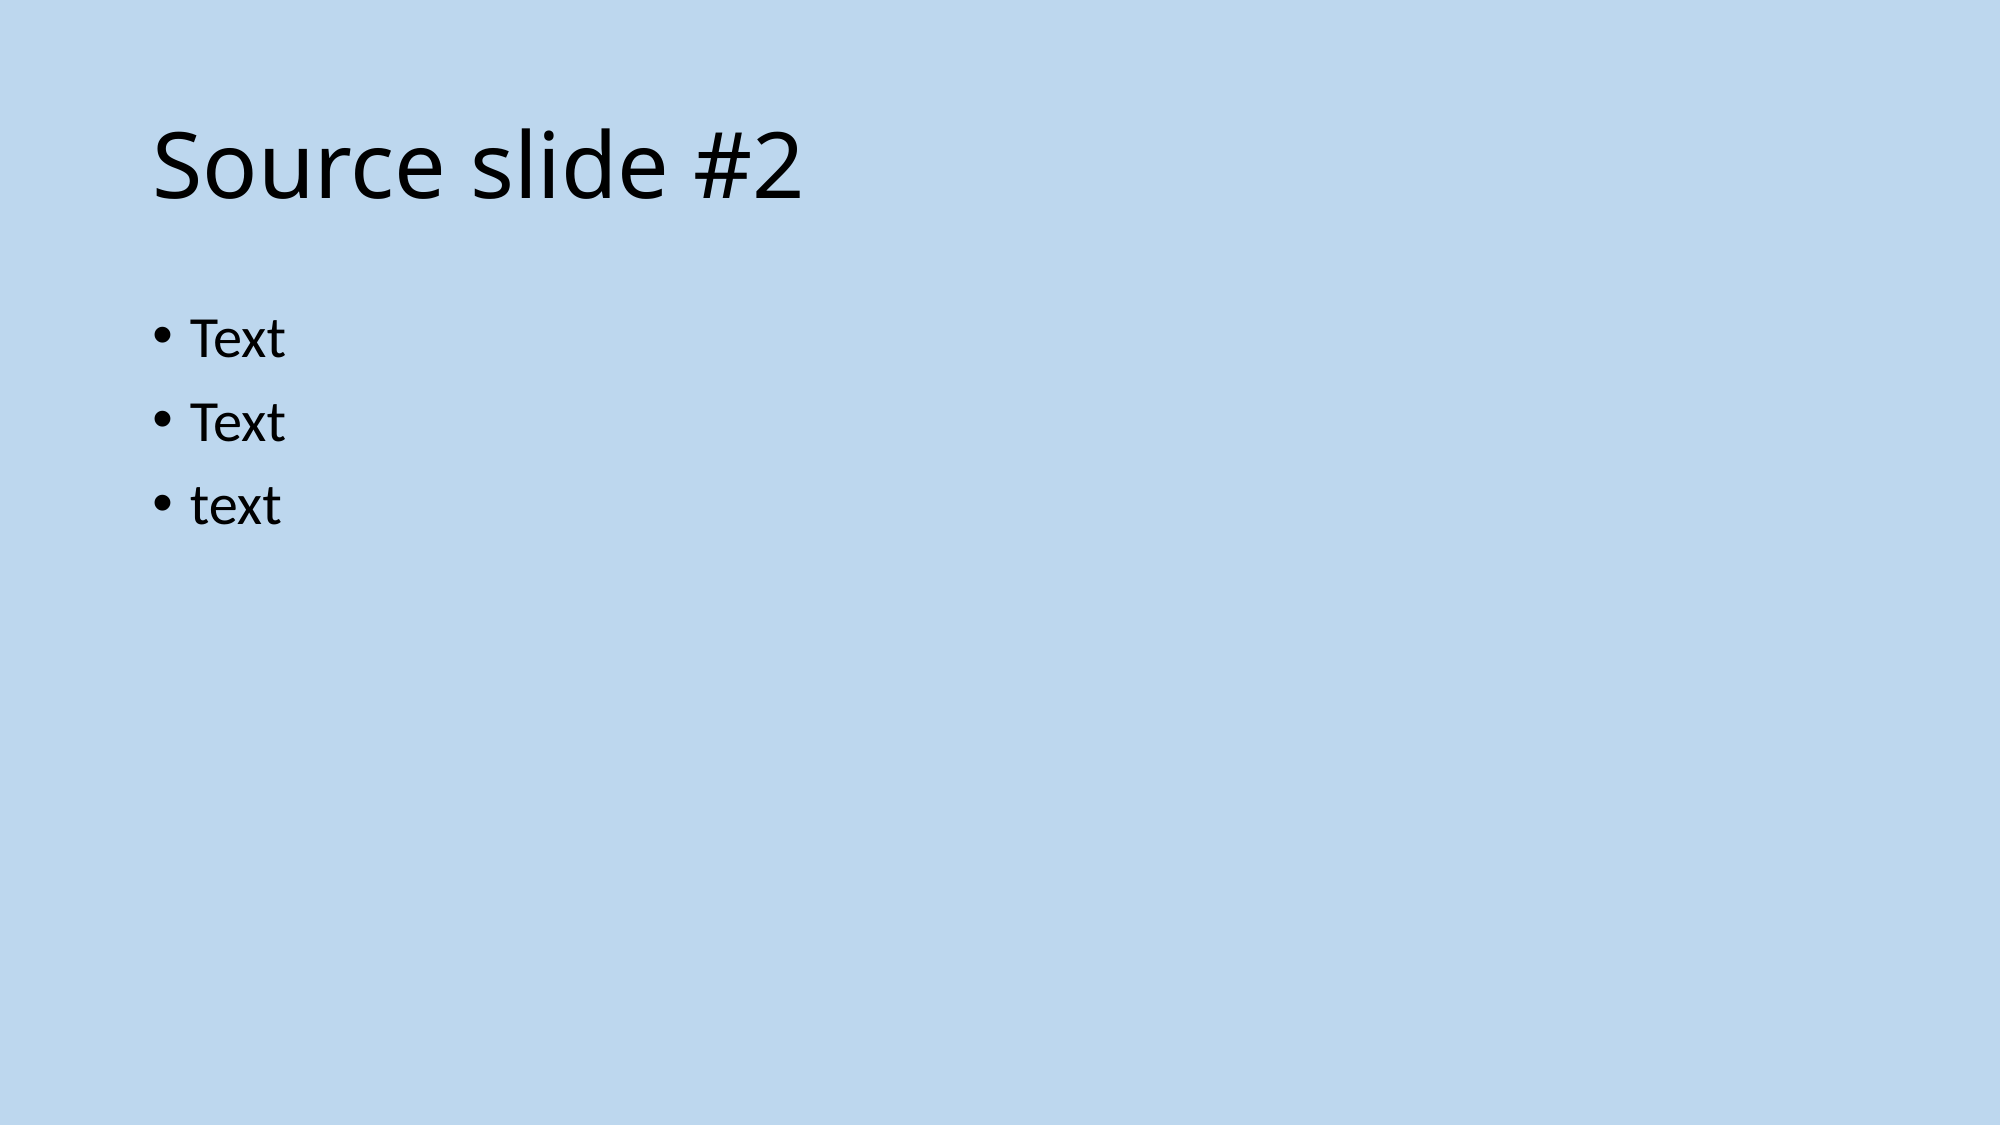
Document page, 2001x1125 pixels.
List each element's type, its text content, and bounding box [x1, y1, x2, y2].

list Text Text text [137, 299, 1863, 1014]
title Source slide #2 [137, 59, 1863, 278]
